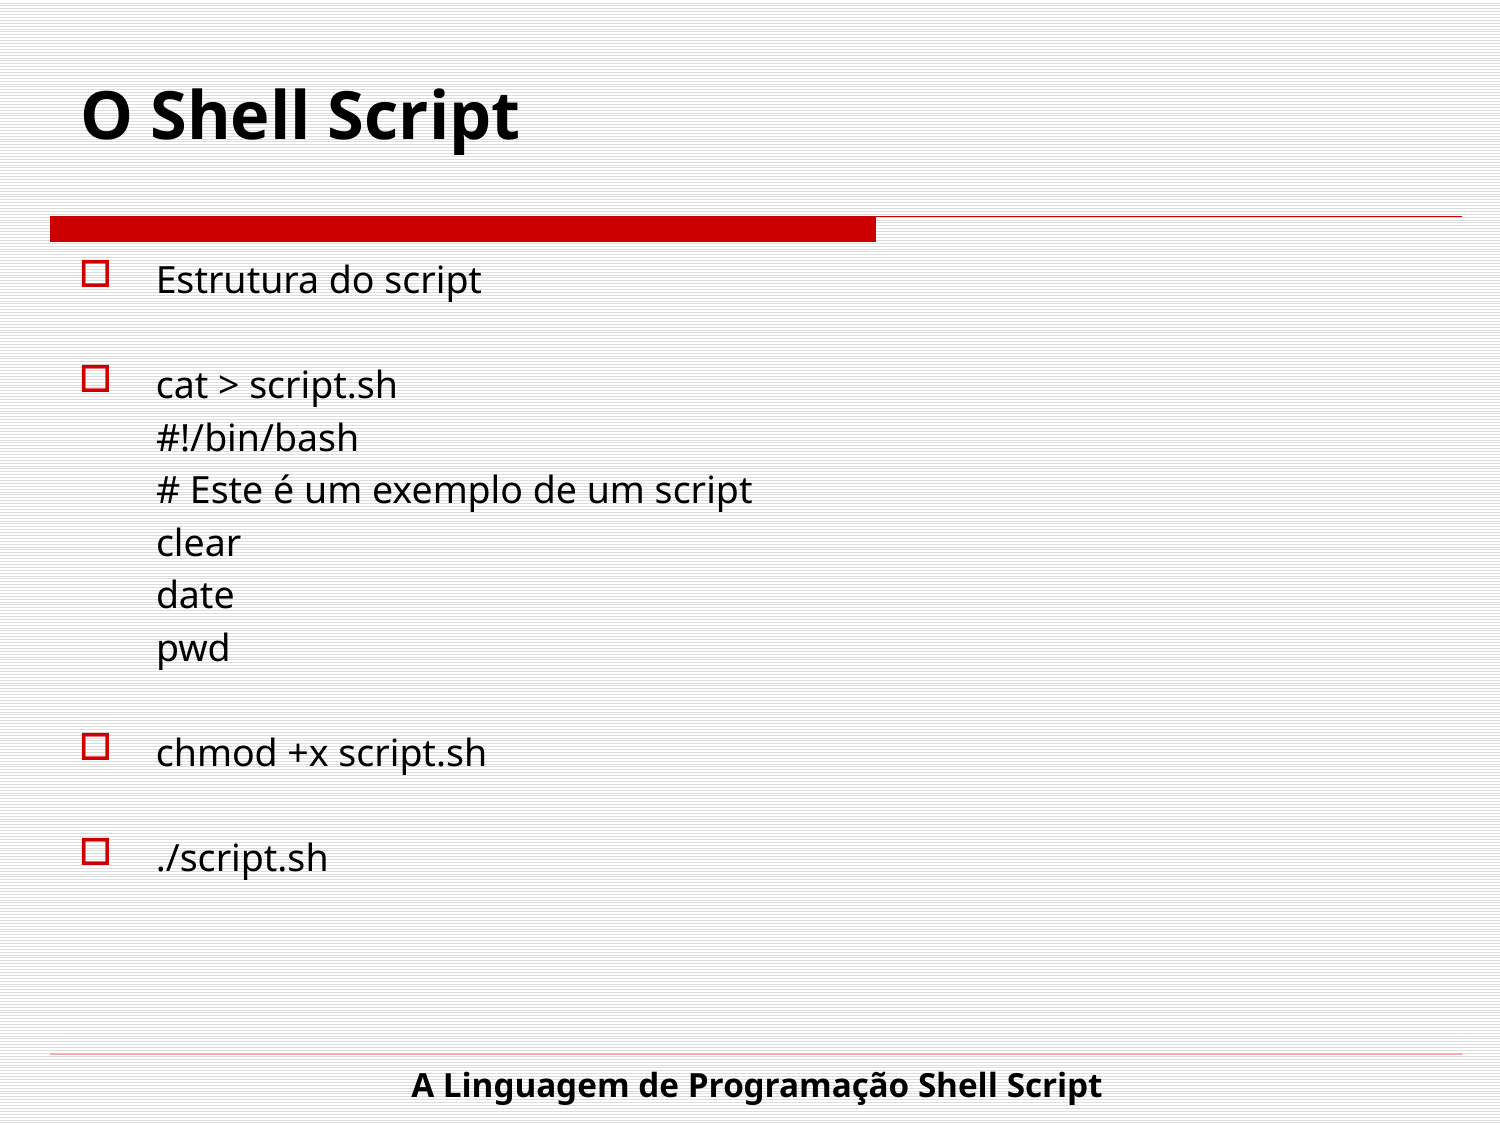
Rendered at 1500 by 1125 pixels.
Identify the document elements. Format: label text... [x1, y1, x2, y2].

footer A Linguagem de Programação Shell Script [62, 1064, 1453, 1109]
list Estrutura do script cat > script.sh #!/bin/bash # Este é um exemplo de um script clear date pwd chmod +x script.sh ./script.sh [63, 248, 1450, 1038]
title O Shell Script [65, 24, 1450, 200]
